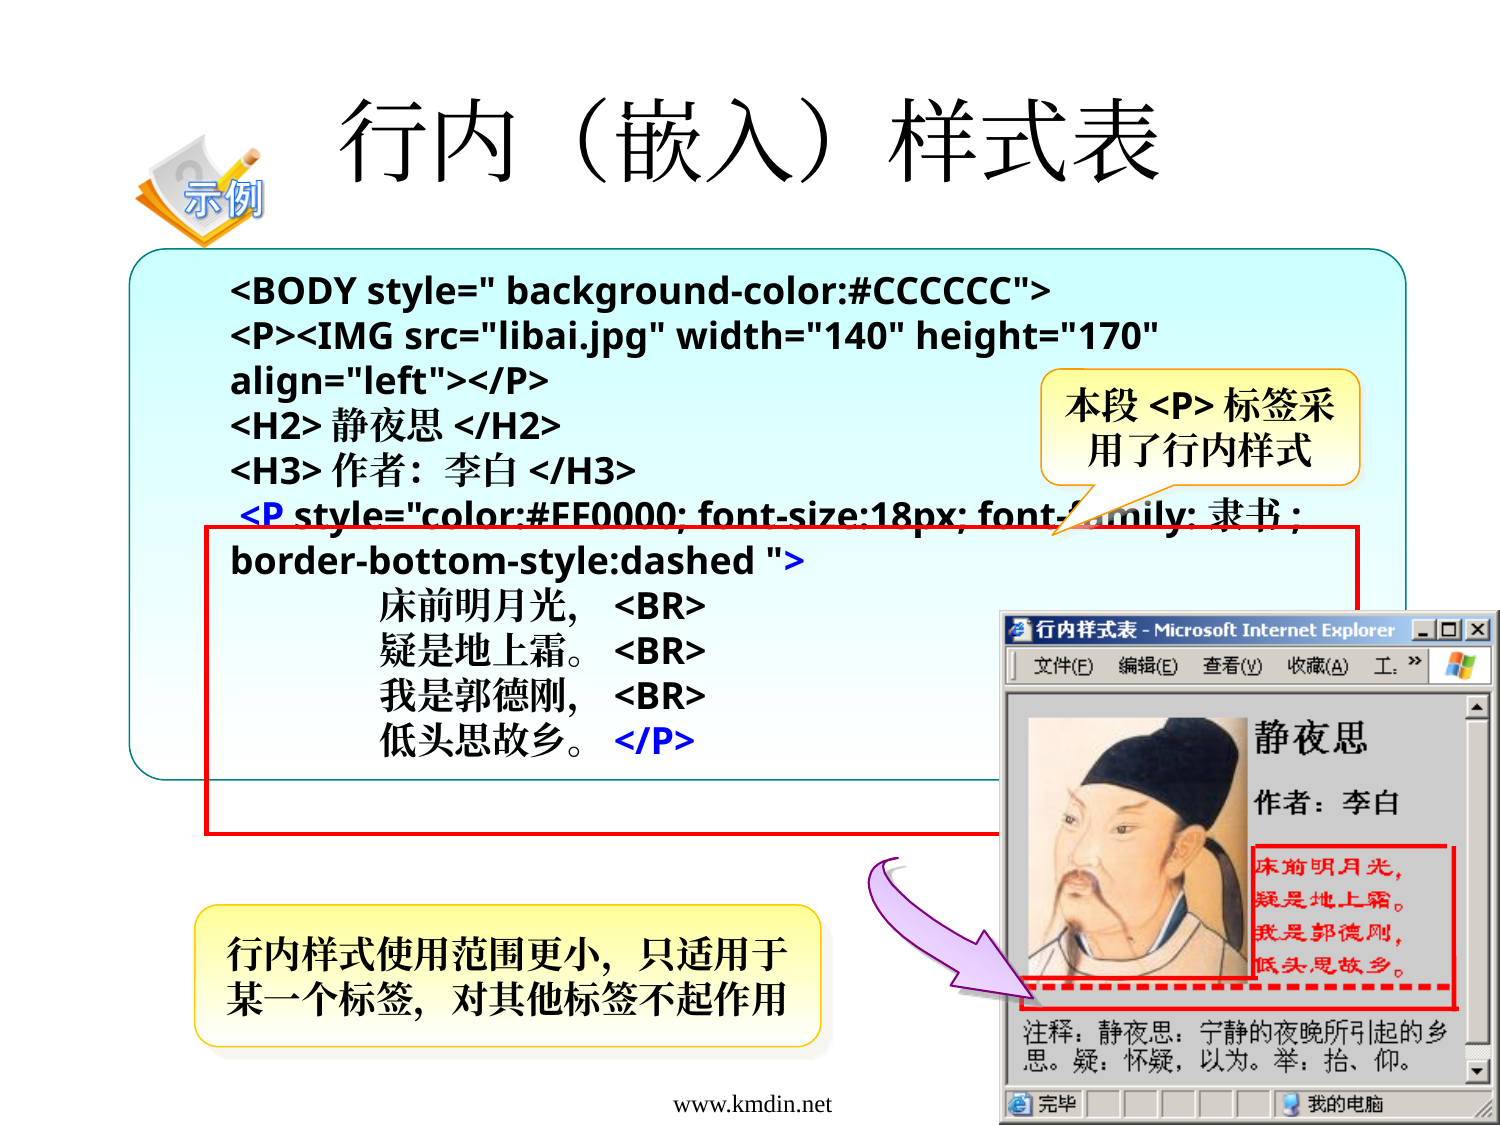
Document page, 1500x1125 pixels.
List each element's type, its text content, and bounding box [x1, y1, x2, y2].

text_box 本段<P>标签采用了行内样式 [1041, 368, 1360, 536]
text_box <BODY style=" background-color:#CCCCCC"> <P><IMG src="libai.jpg" width="140" height="170" align="left"></P> <H2>静夜思</H2> <H3>作者：李白</H3> <P style="color:#FF0000; font-size:18px; font-family:隶书; border-bottom-style:dashed "> 床前明月光，<BR> 疑是地上霜。<BR> 我是郭德刚，<BR> 低头思故乡。</P> [129, 248, 1406, 780]
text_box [1021, 845, 1459, 1012]
title 行内（嵌入）样式表 [75, 45, 1425, 233]
picture [135, 113, 314, 275]
picture [999, 610, 1500, 1125]
text_box 行内样式使用范围更小，只适用于某一个标签，对其他标签不起作用 [194, 904, 821, 1047]
text_box [206, 527, 1358, 835]
text_box [868, 858, 994, 993]
